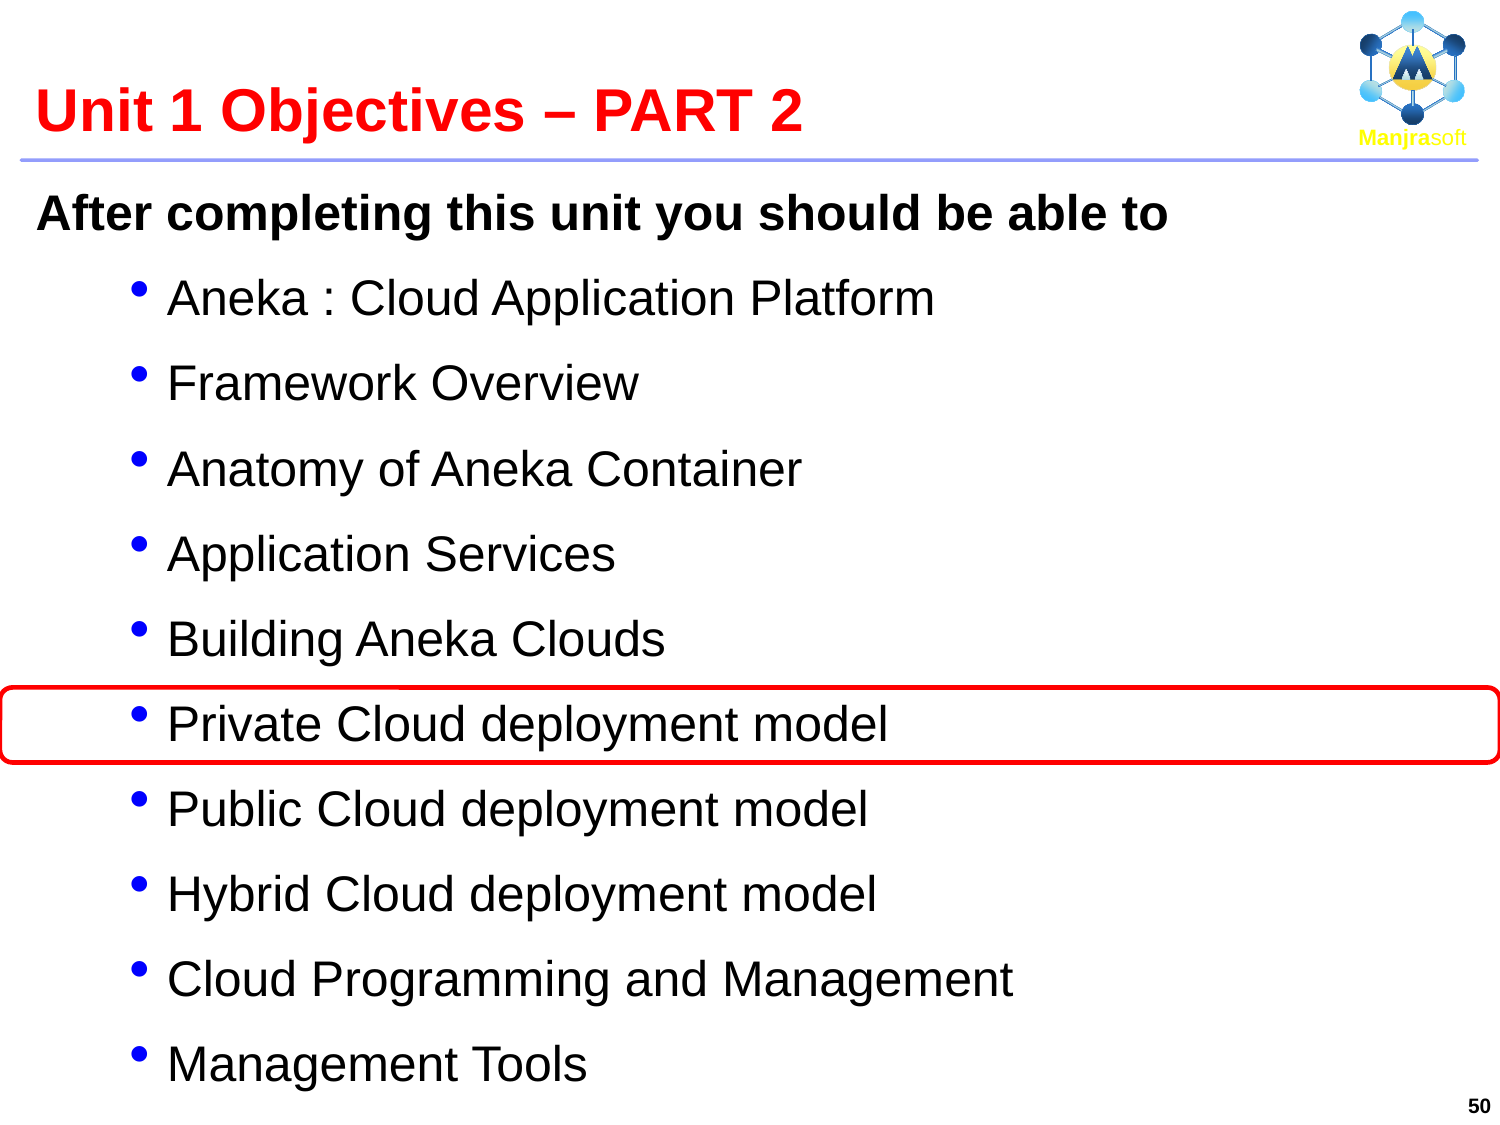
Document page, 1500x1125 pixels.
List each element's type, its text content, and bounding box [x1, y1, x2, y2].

list After completing this unit you should be able to Aneka : Cloud Application Platform Framework Overview Anatomy of Aneka Container Application Services Building Aneka Clouds Private Cloud deployment model Public Cloud deployment model Hybrid Cloud deployment model Cloud Programming and Management Management Tools [26, 763, 1479, 1092]
list After completing this unit you should be able to Aneka : Cloud Application Platform Framework Overview Anatomy of Aneka Container Application Services Building Aneka Clouds Private Cloud deployment model Public Cloud deployment model Hybrid Cloud deployment model Cloud Programming and Management Management Tools [26, 176, 1479, 687]
slide_number 50 [1364, 1093, 1500, 1120]
title Unit 1 Objectives – PART 2 [26, 0, 1479, 145]
text_box [0, 687, 1500, 763]
